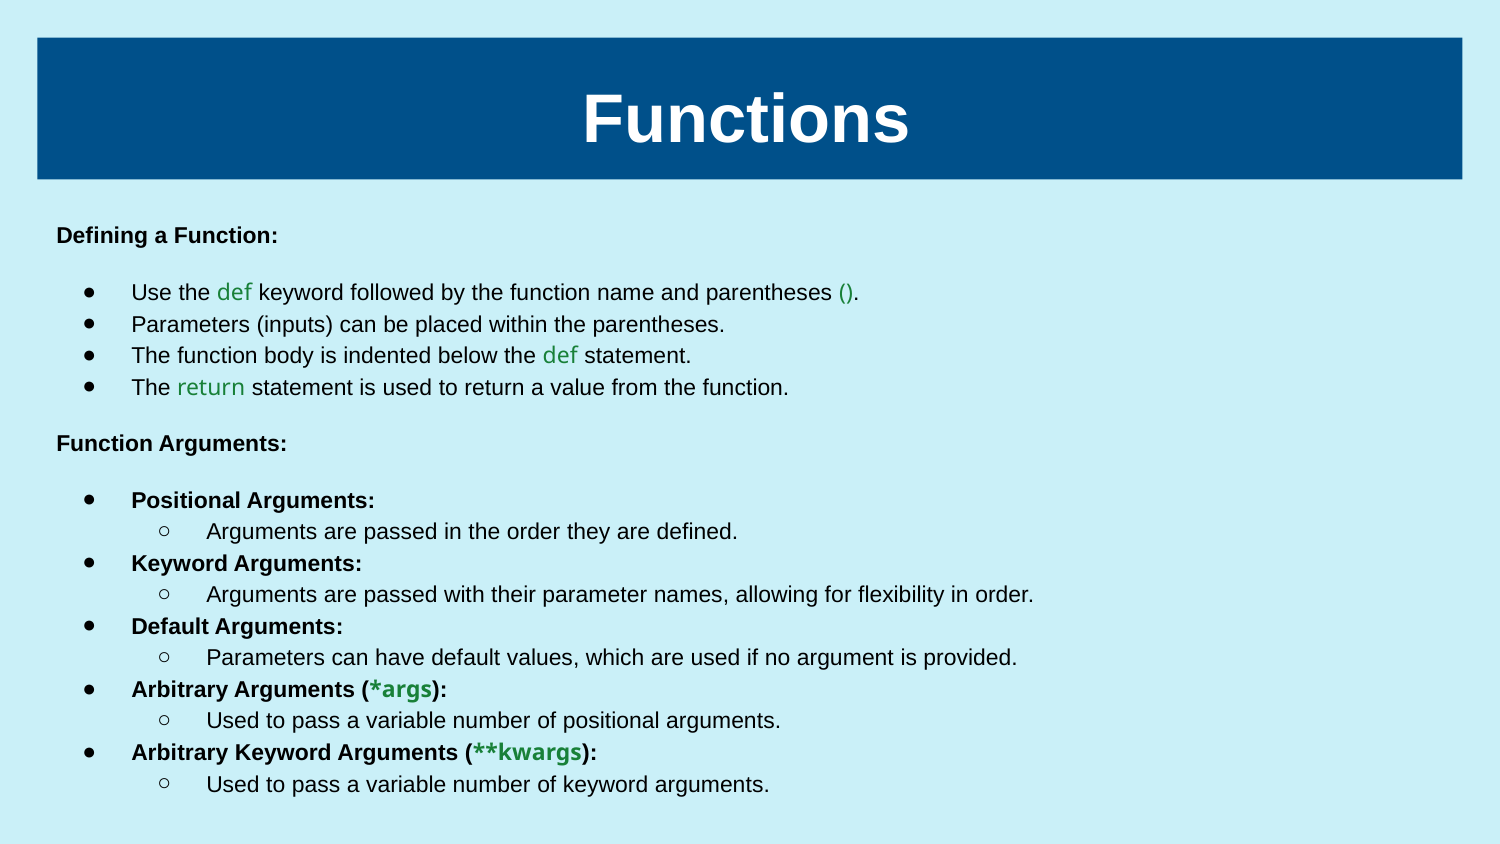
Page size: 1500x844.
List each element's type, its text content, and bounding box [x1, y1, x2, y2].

text_box Defining a Function: Use the def keyword followed by the function name and parentheses (). Parameters (inputs) can be placed within the parentheses. The function body is indented below the def statement. The return statement is used to return a value from the function. Function Arguments: Positional Arguments: Arguments are passed in the order they are defined. Keyword Arguments: Arguments are passed with their parameter names, allowing for flexibility in order. Default Arguments: Parameters can have default values, which are used if no argument is provided. Arbitrary Arguments (*args): Used to pass a variable number of positional arguments. Arbitrary Keyword Arguments (**kwargs): Used to pass a variable number of keyword arguments. [41, 202, 1459, 835]
title Functions [104, 37, 1390, 180]
